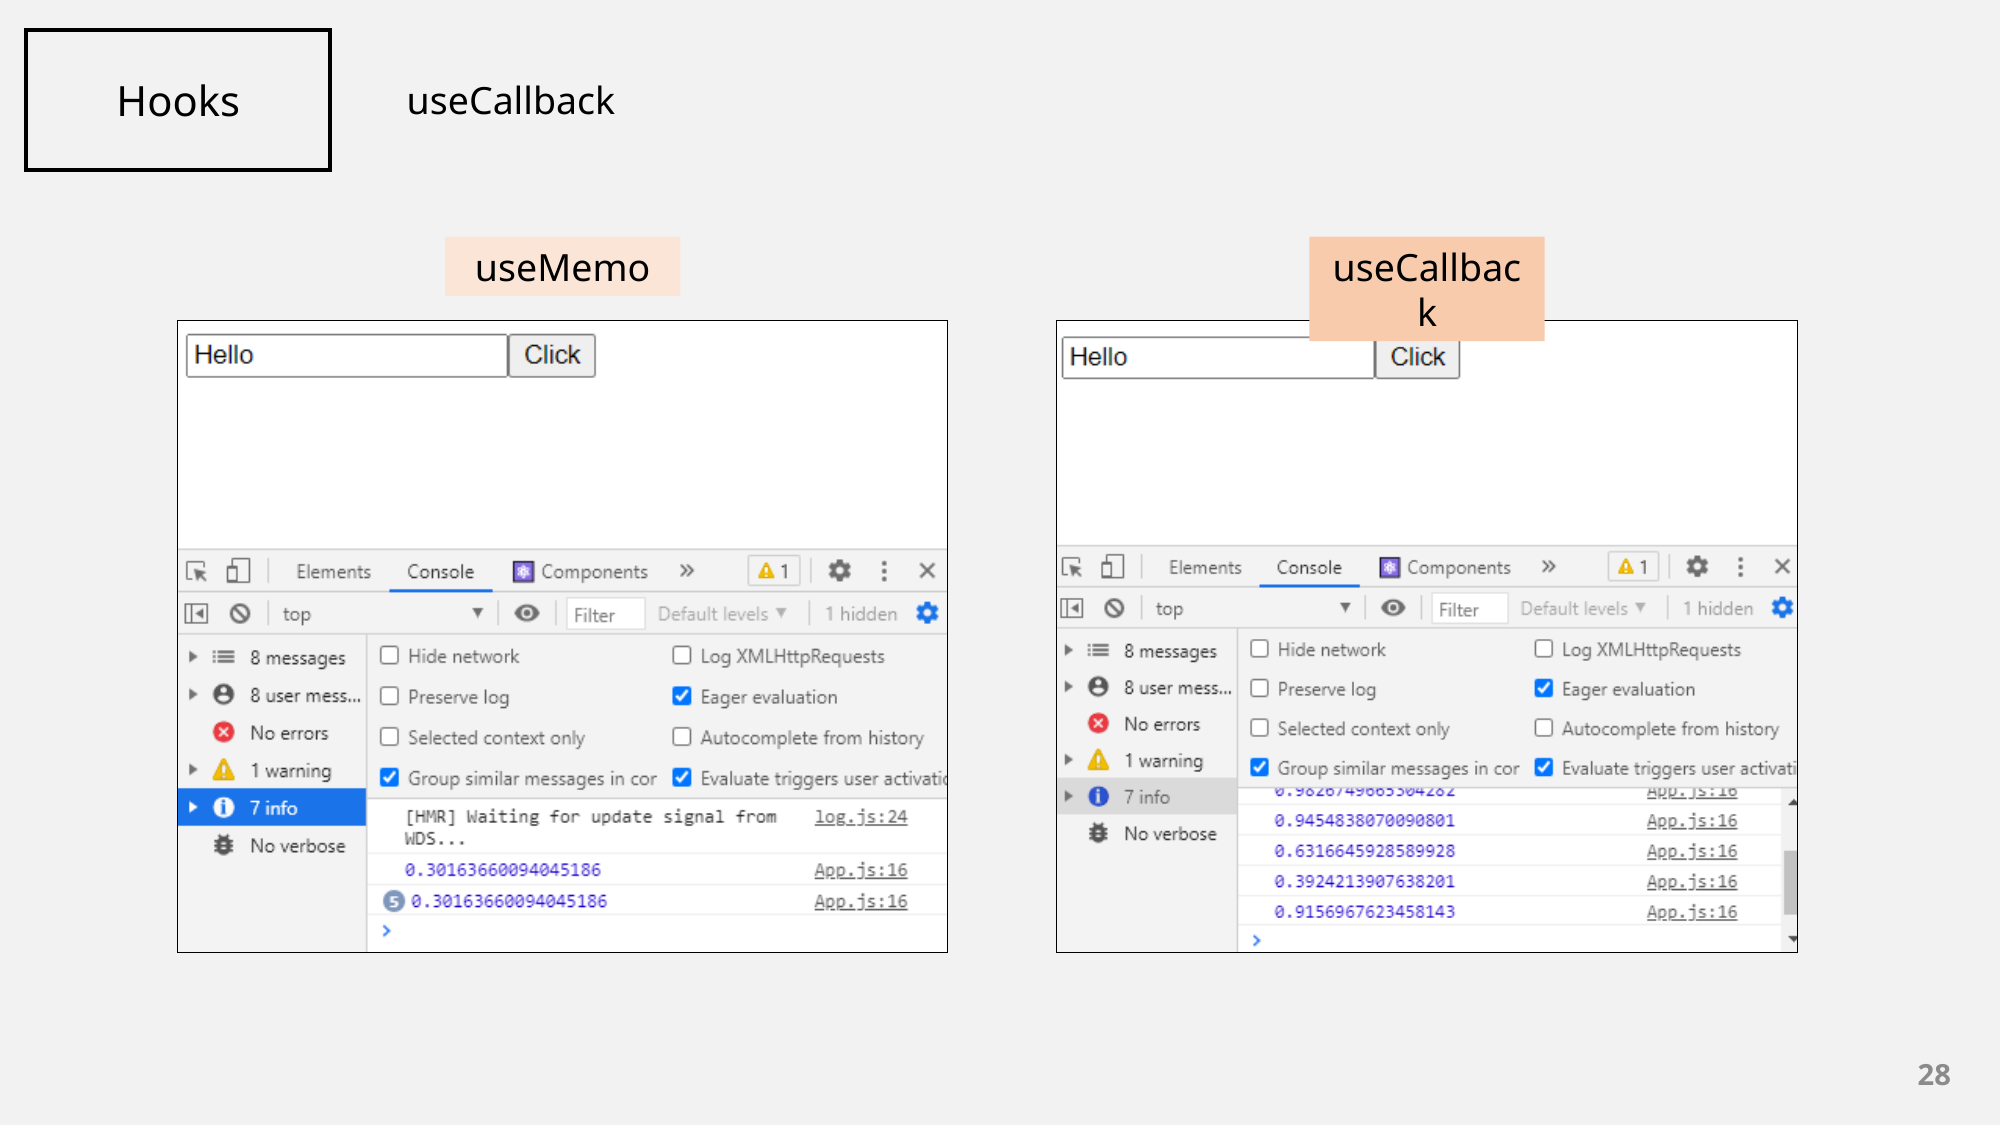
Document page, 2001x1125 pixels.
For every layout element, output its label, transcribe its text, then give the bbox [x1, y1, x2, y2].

text_box useCallback [391, 69, 938, 129]
picture [177, 320, 948, 953]
slide_number 28 [1897, 1046, 1972, 1107]
text_box useMemo [445, 236, 681, 297]
picture [1056, 320, 1798, 953]
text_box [26, 29, 330, 171]
text_box useCallback [1309, 236, 1545, 320]
